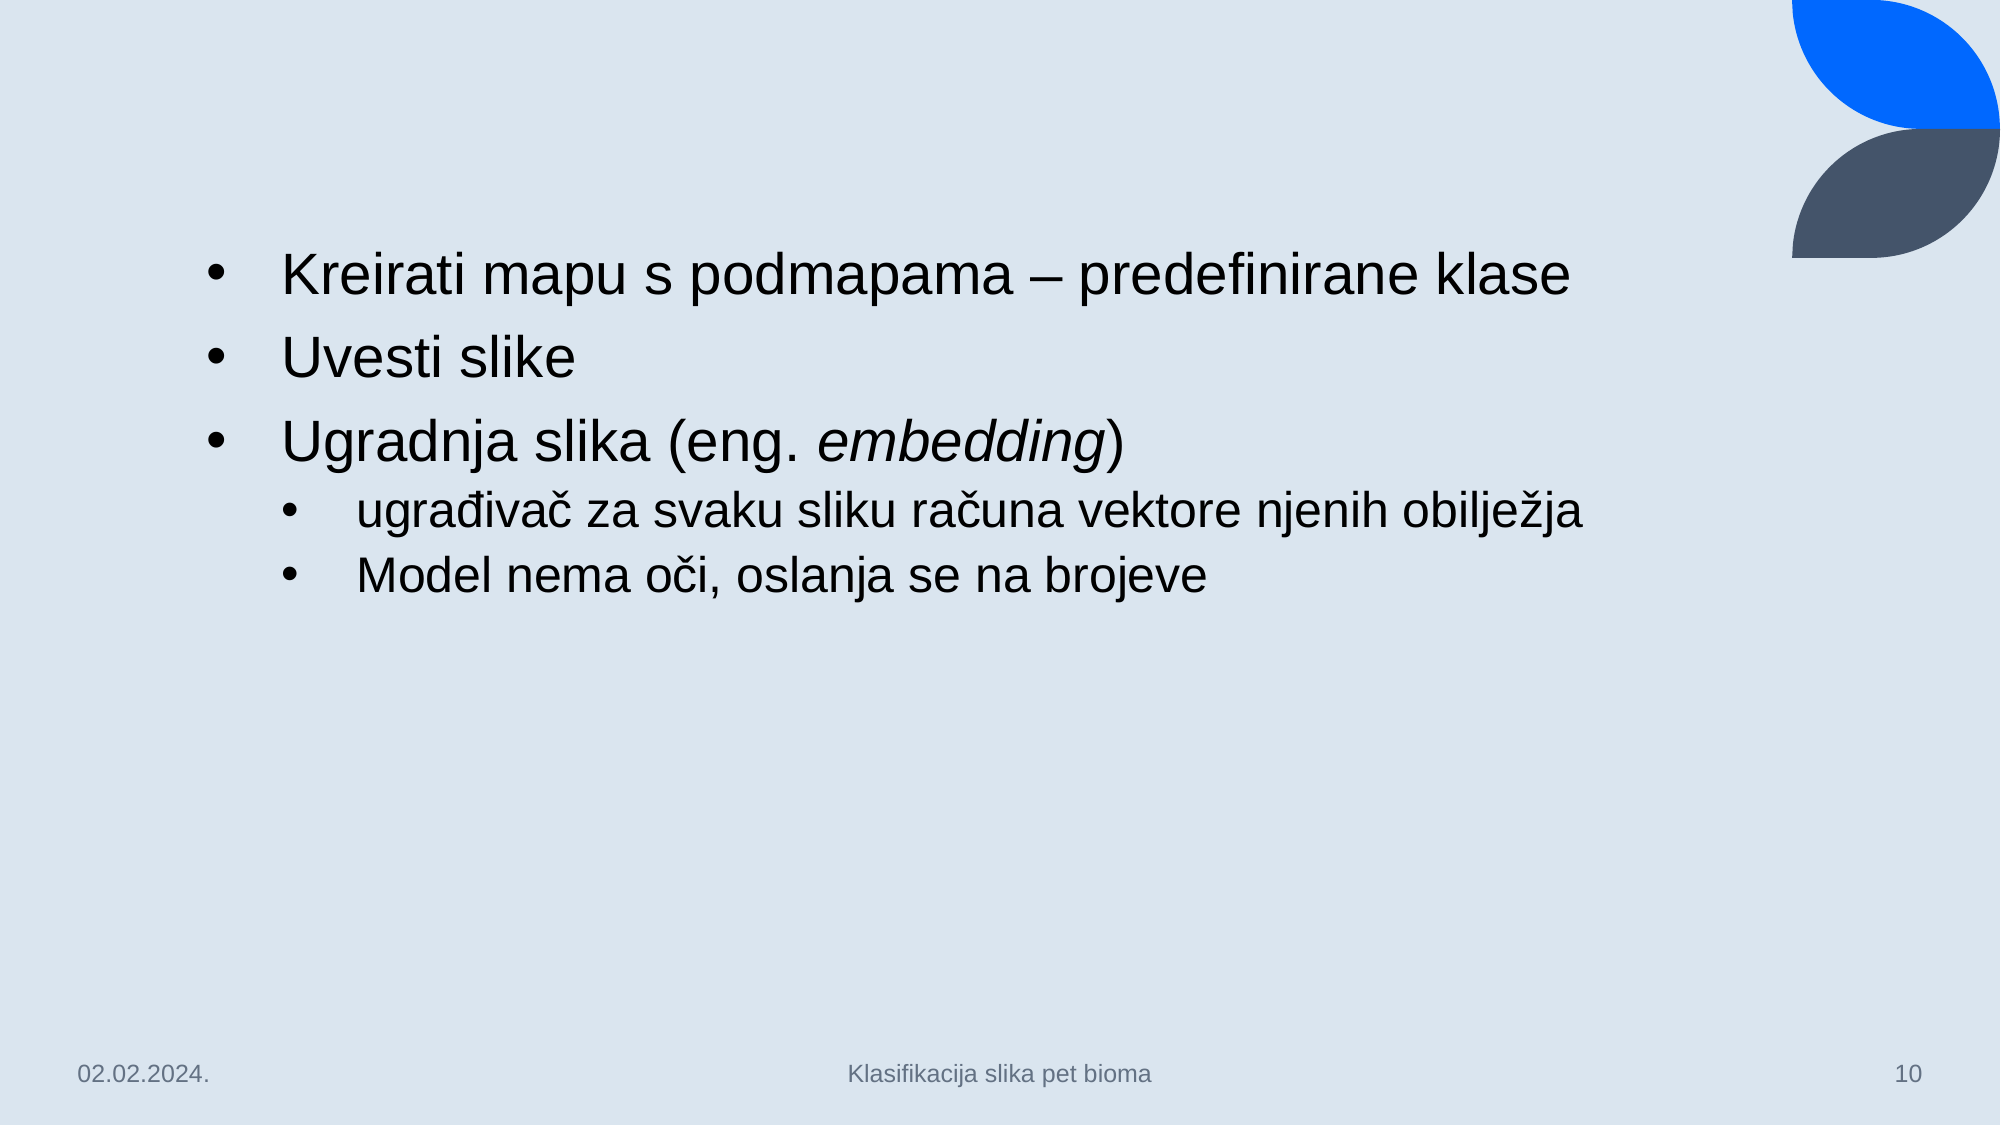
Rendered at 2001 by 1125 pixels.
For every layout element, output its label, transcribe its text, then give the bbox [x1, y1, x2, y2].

list Kreirati mapu s podmapama – predefinirane klase Uvesti slike Ugradnja slika (eng. embedding) ugrađivač za svaku sliku računa vektore njenih obilježja Model nema oči, oslanja se na brojeve [191, 145, 1796, 895]
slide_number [62, 1042, 342, 1103]
footer Klasifikacija slika pet bioma [662, 1042, 1338, 1103]
slide_number 10 [1665, 1042, 1938, 1103]
